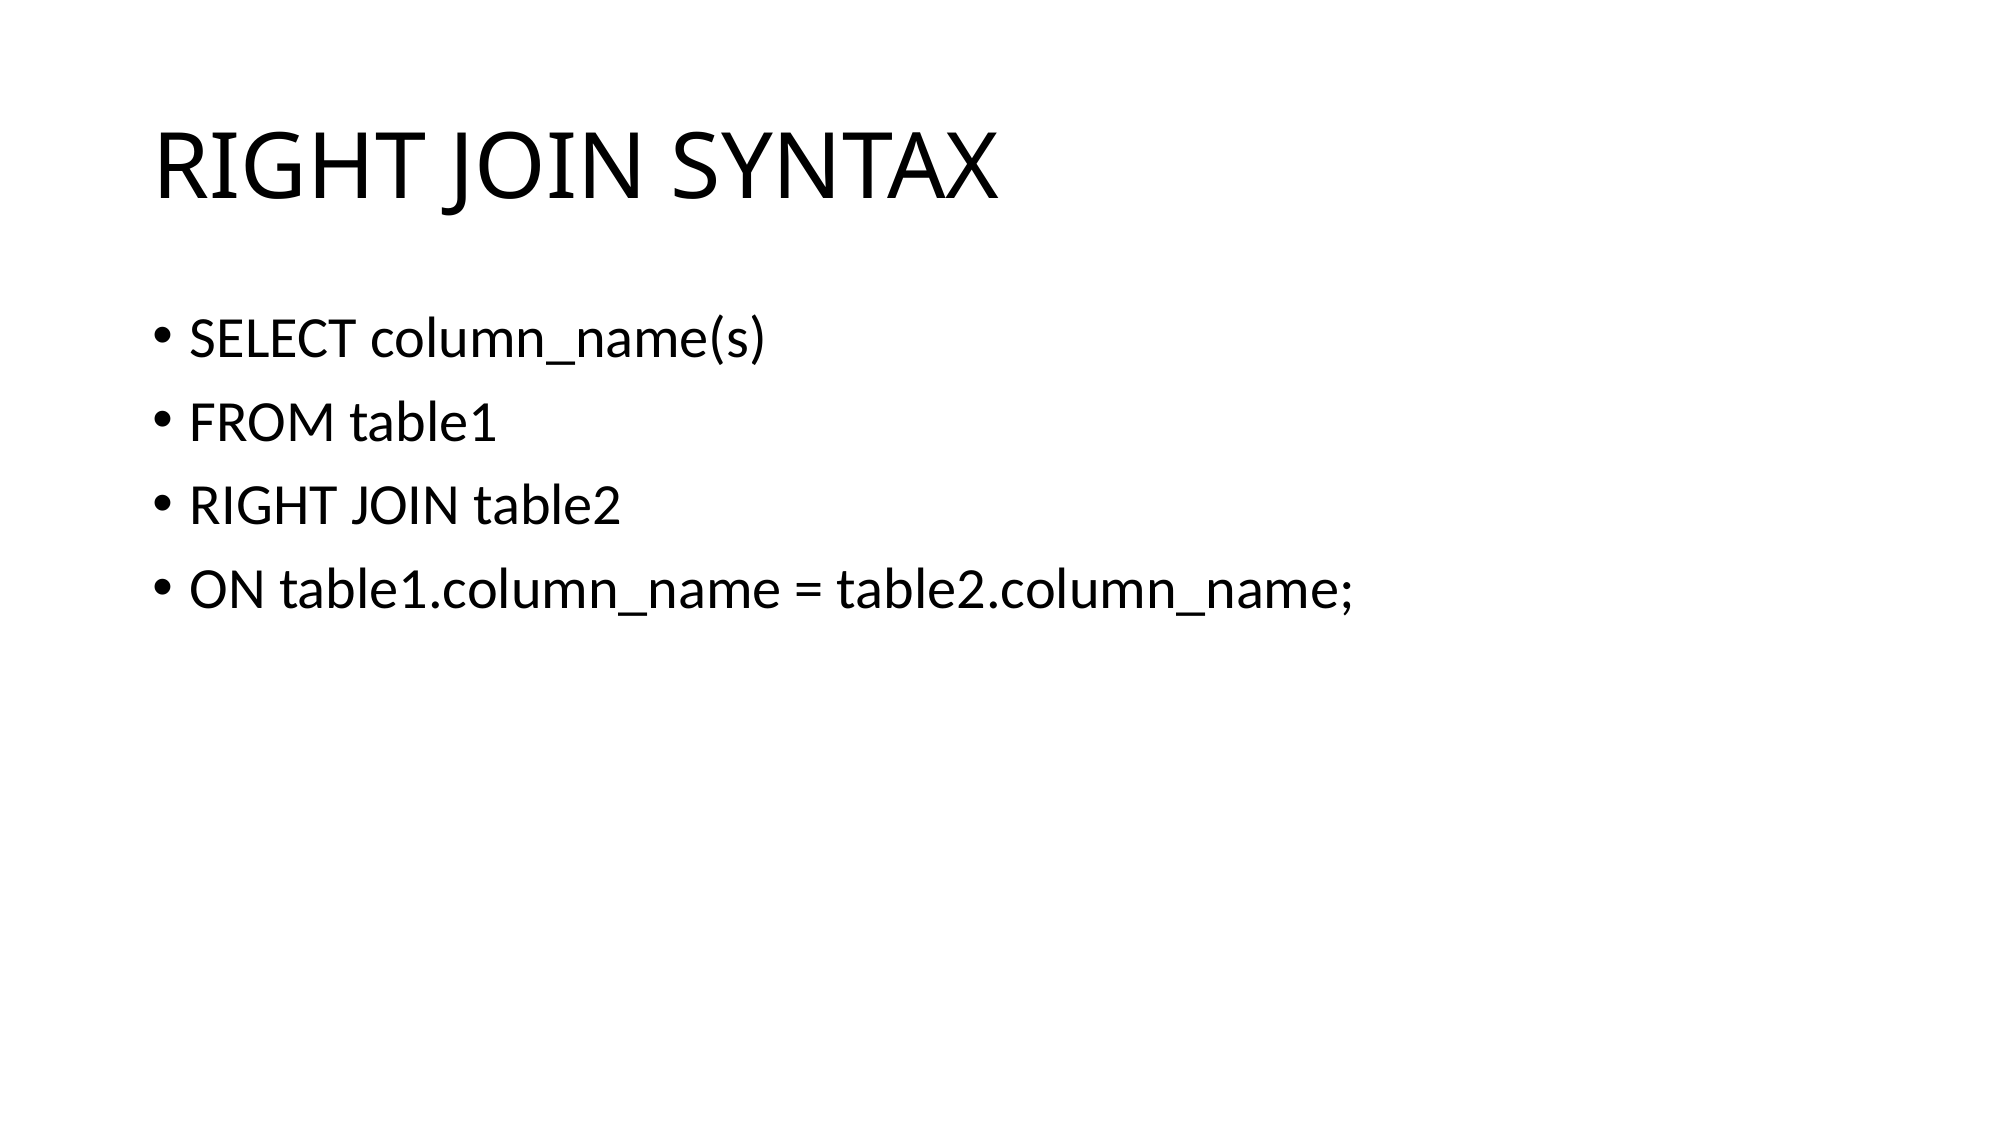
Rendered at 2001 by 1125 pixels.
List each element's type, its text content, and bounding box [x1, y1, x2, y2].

list SELECT column_name(s) FROM table1 RIGHT JOIN table2 ON table1.column_name = table2.column_name; [137, 299, 1863, 1014]
title RIGHT JOIN SYNTAX [137, 59, 1863, 278]
